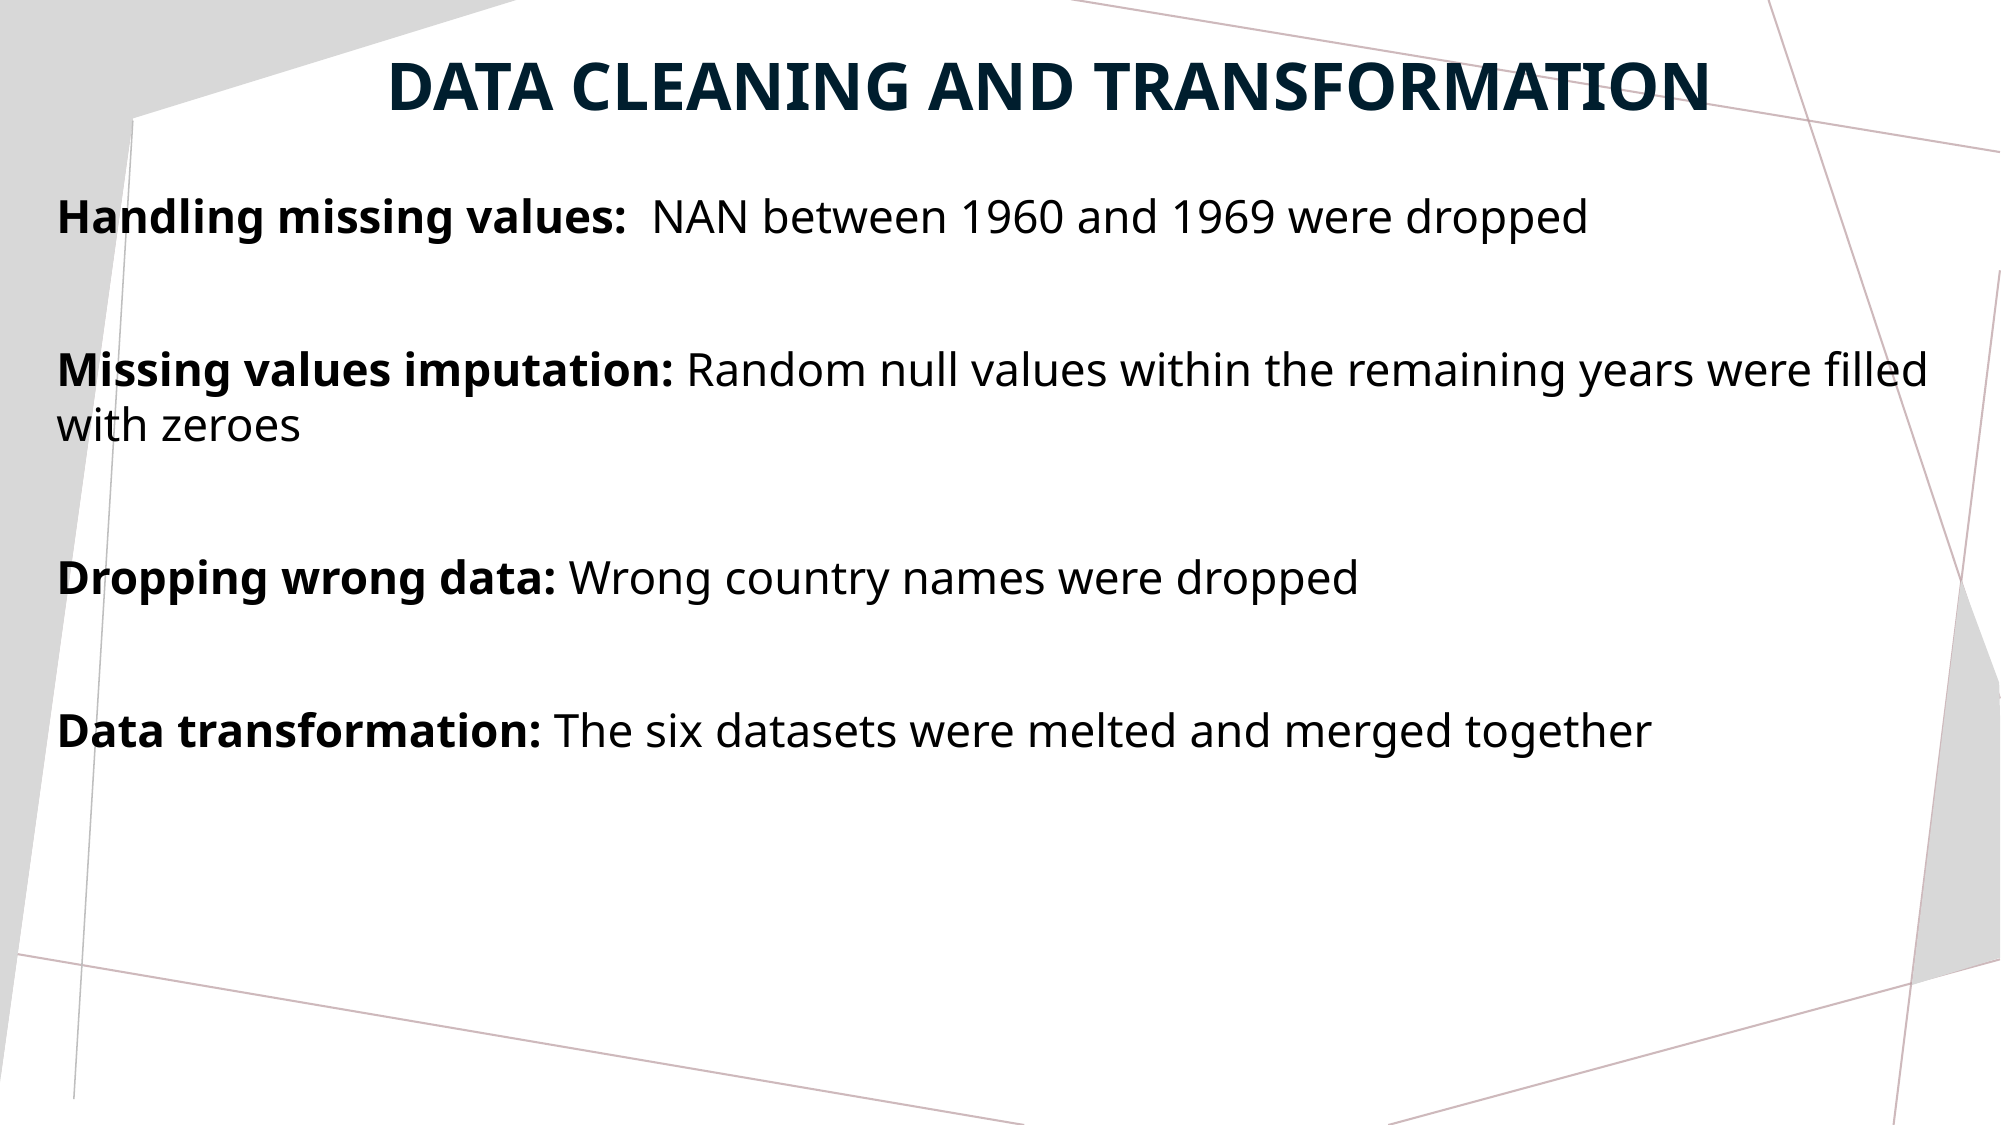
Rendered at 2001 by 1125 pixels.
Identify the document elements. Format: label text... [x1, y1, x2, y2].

text_box DATA CLEANING AND TRANSFORMATION [342, 24, 1757, 154]
text_box Handling missing values: NAN between 1960 and 1969 were dropped Missing values imputation: Random null values within the remaining years were filled with zeroes Dropping wrong data: Wrong country names were dropped Data transformation: The six datasets were melted and merged together [41, 173, 1959, 772]
